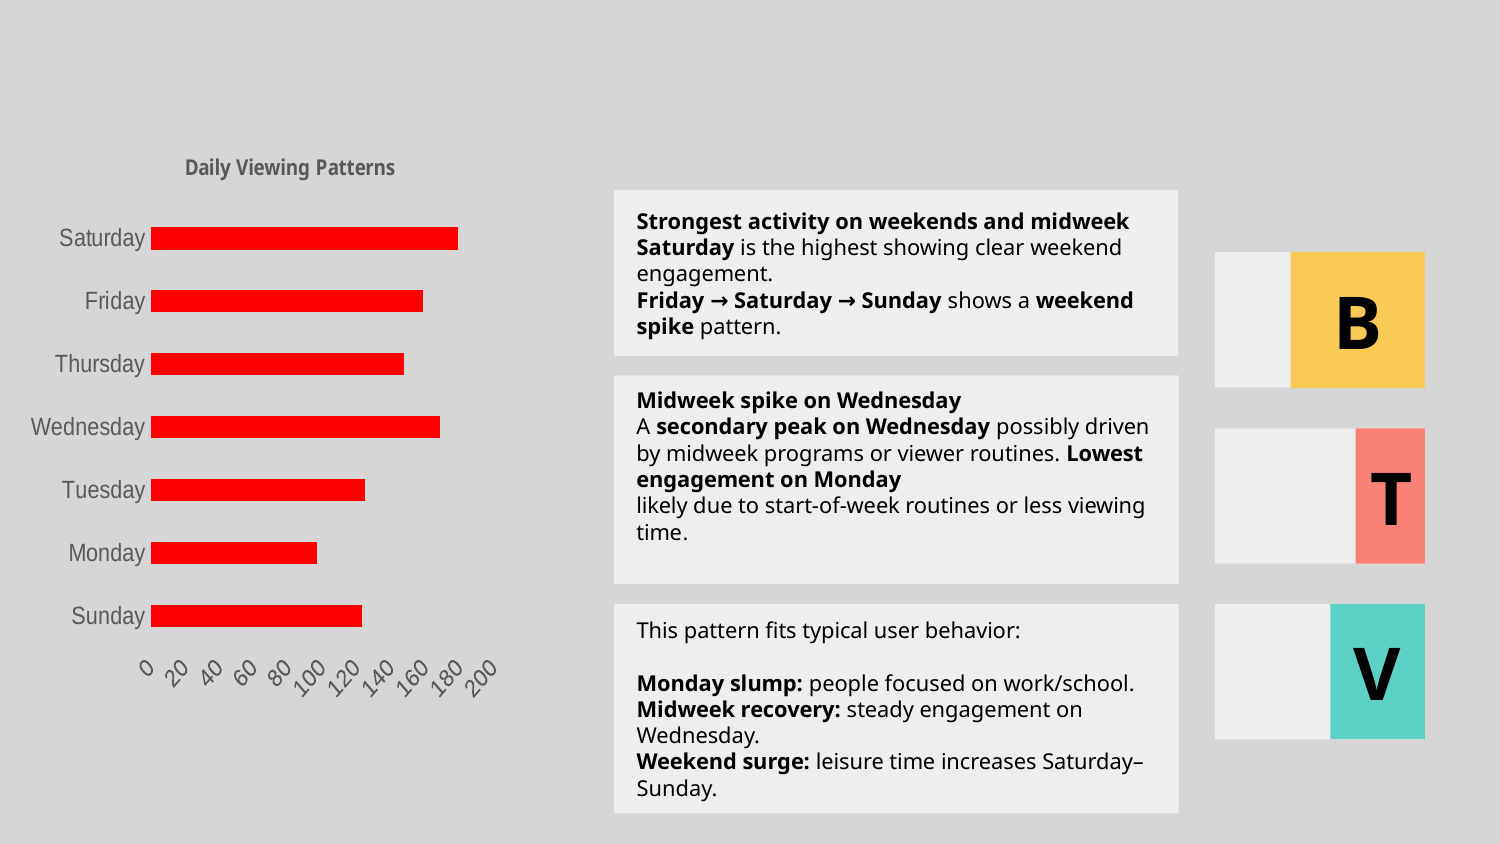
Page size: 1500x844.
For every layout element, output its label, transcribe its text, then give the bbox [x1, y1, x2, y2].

text_box This pattern fits typical user behavior: Monday slump: people focused on work/school. Midweek recovery: steady engagement on Wednesday. Weekend surge: leisure time increases Saturday–Sunday. [614, 603, 1179, 814]
text_box Midweek spike on Wednesday A secondary peak on Wednesday possibly driven by midweek programs or viewer routines. Lowest engagement on Monday likely due to start-of-week routines or less viewing time. [613, 375, 1179, 585]
chart [30, 124, 503, 779]
text_box [1214, 603, 1330, 740]
text_box Strongest activity on weekends and midweek Saturday is the highest showing clear weekend engagement. Friday → Saturday → Sunday shows a weekend spike pattern. [614, 190, 1179, 356]
text_box [1214, 428, 1355, 564]
text_box T [1355, 428, 1425, 564]
text_box [1214, 252, 1290, 388]
text_box B [1290, 252, 1425, 389]
text_box V [1330, 603, 1425, 740]
